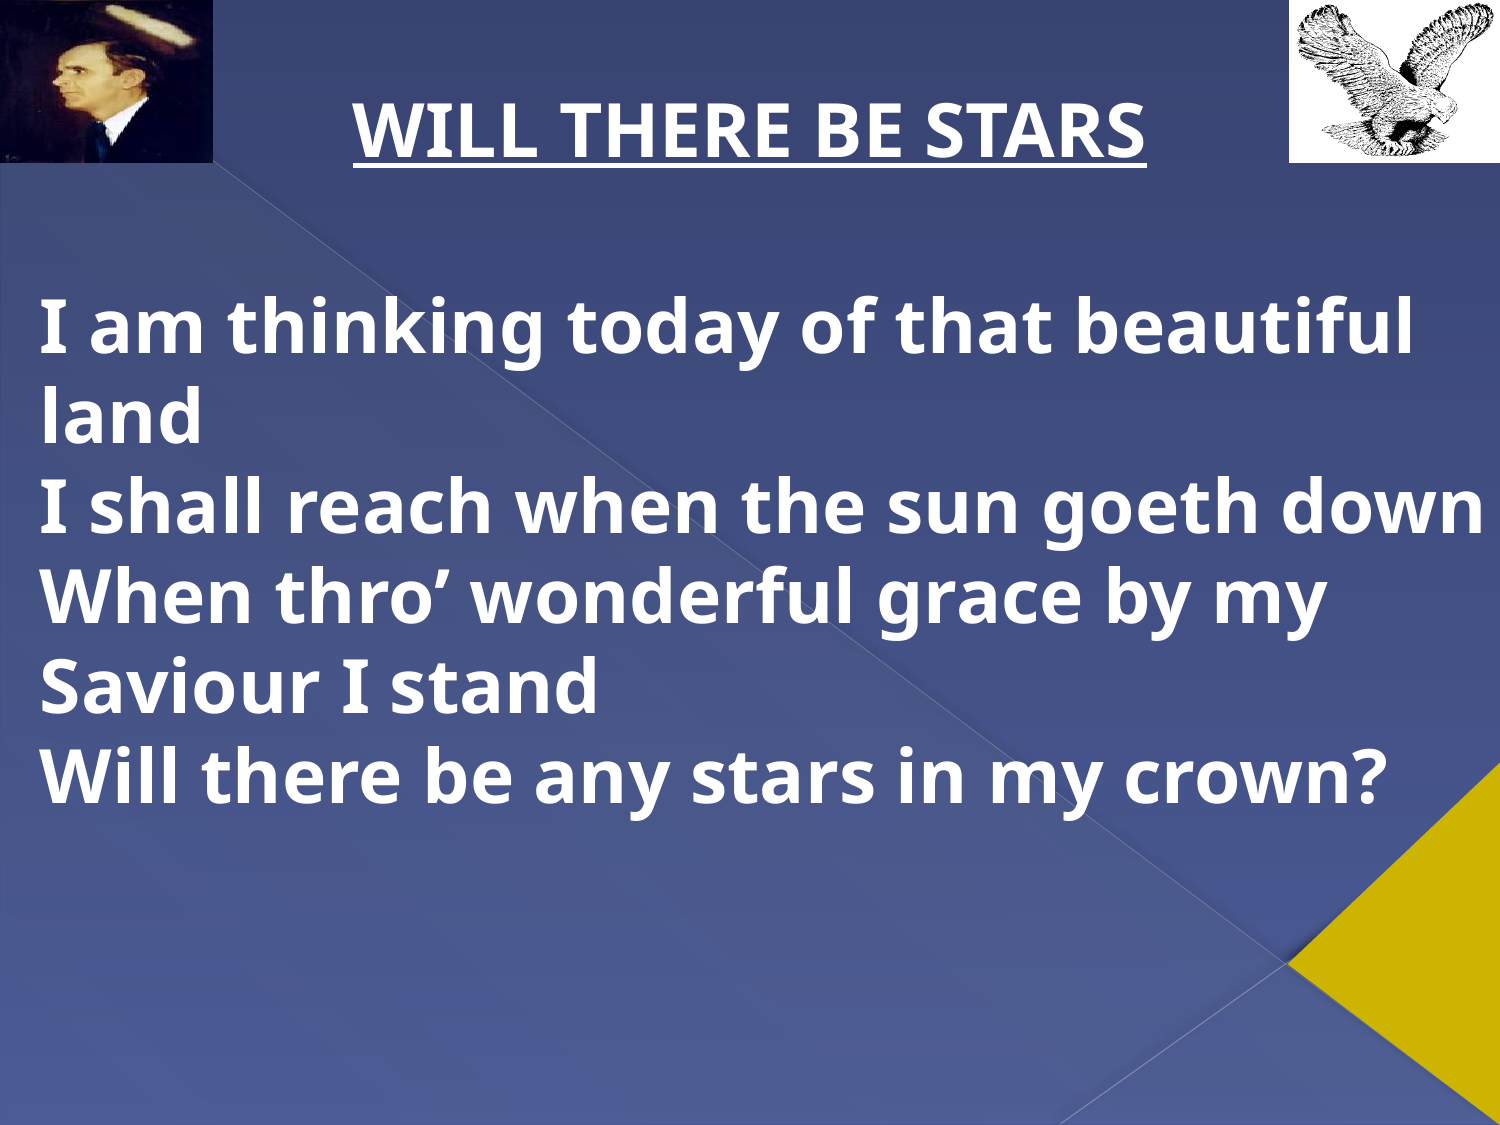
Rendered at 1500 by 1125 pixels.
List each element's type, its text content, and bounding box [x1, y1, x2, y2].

text_box I am thinking today of that beautiful land I shall reach when the sun goeth down When thro’ wonderful grace by my Saviour I stand Will there be any stars in my crown? [24, 271, 1500, 827]
text_box WILL THERE BE STARS [0, 74, 1500, 180]
text_box [1285, 827, 1500, 1125]
picture [0, 0, 213, 163]
picture [1288, 0, 1500, 163]
